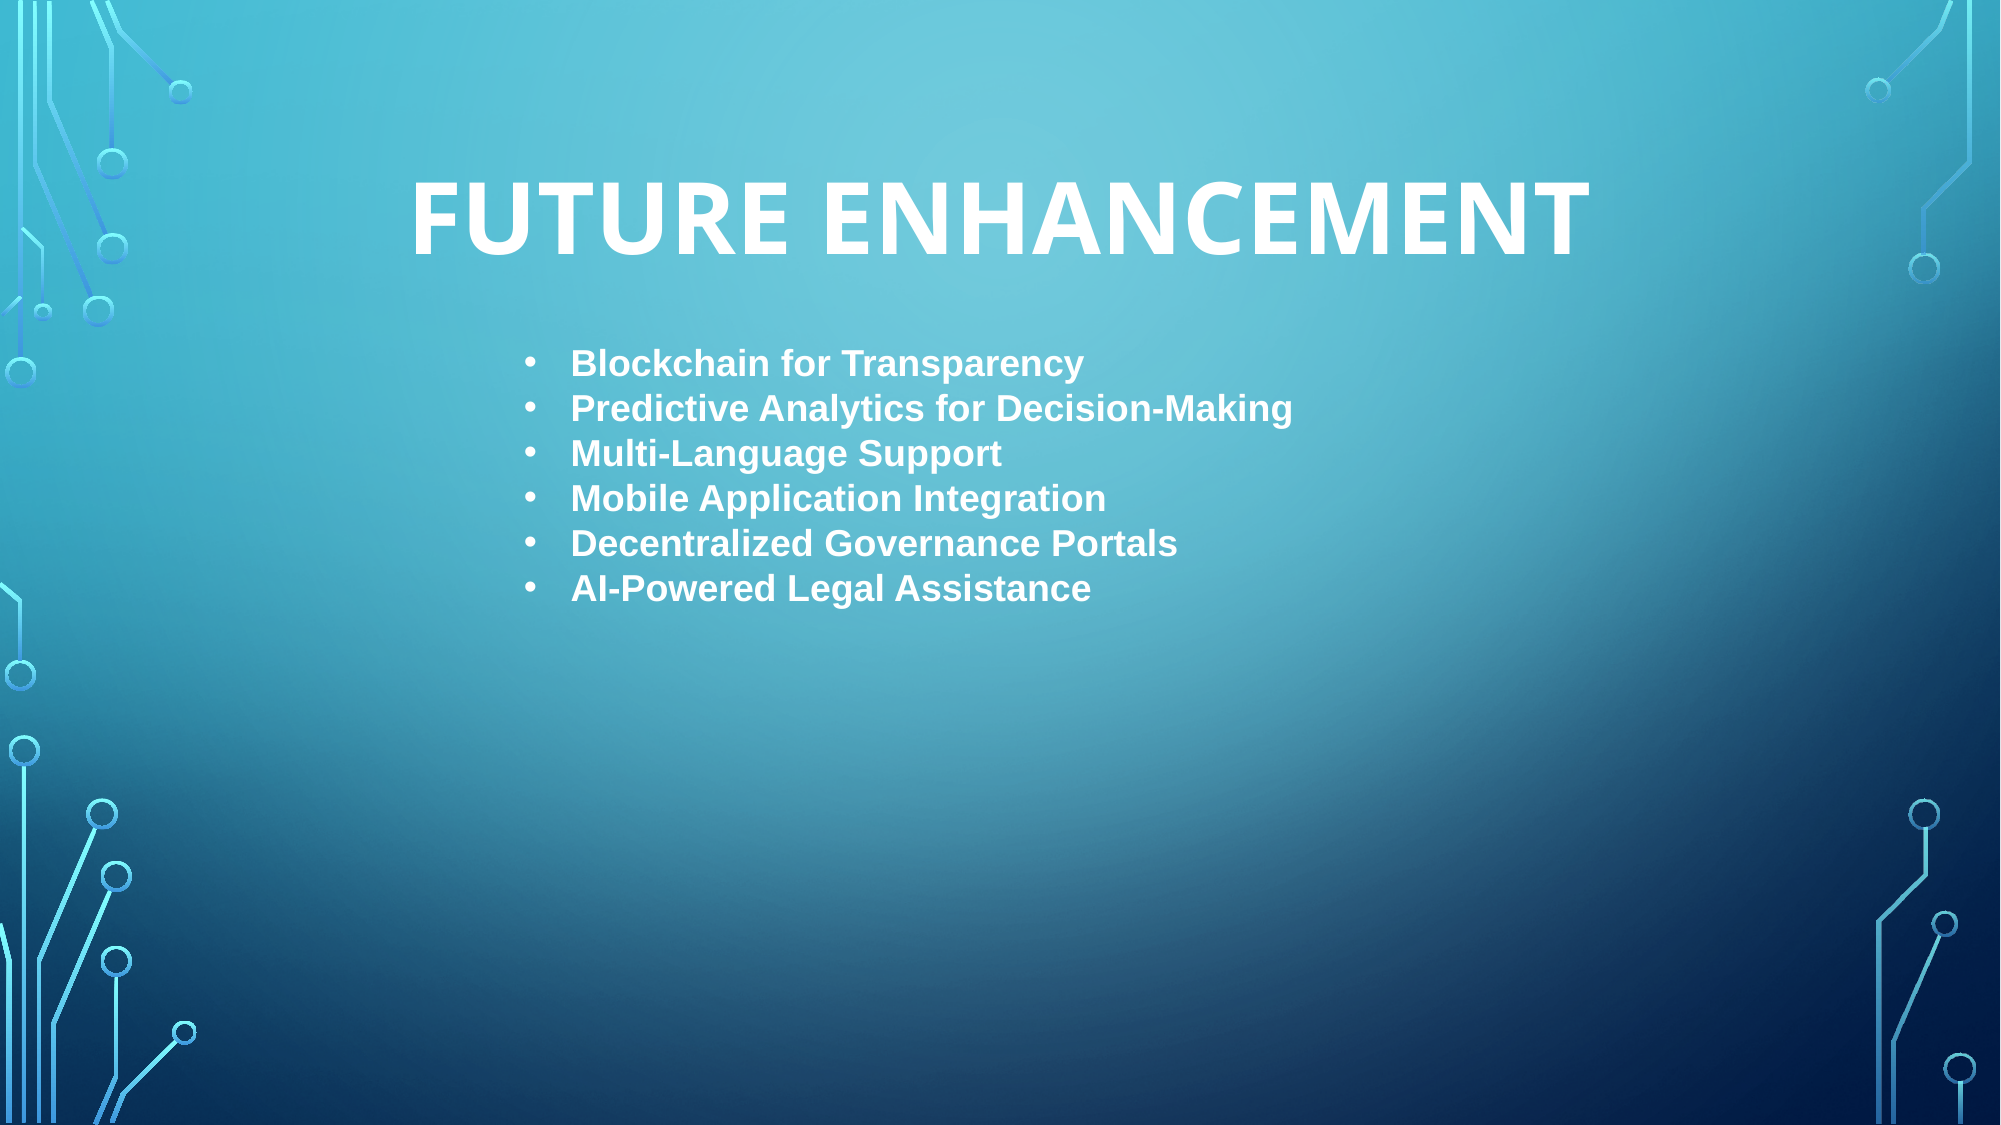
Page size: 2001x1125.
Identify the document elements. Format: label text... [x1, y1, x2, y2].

text_box Blockchain for Transparency Predictive Analytics for Decision-Making Multi-Language Support Mobile Application Integration Decentralized Governance Portals AI-Powered Legal Assistance [508, 331, 1320, 707]
title Future enhancement [187, 101, 1813, 344]
